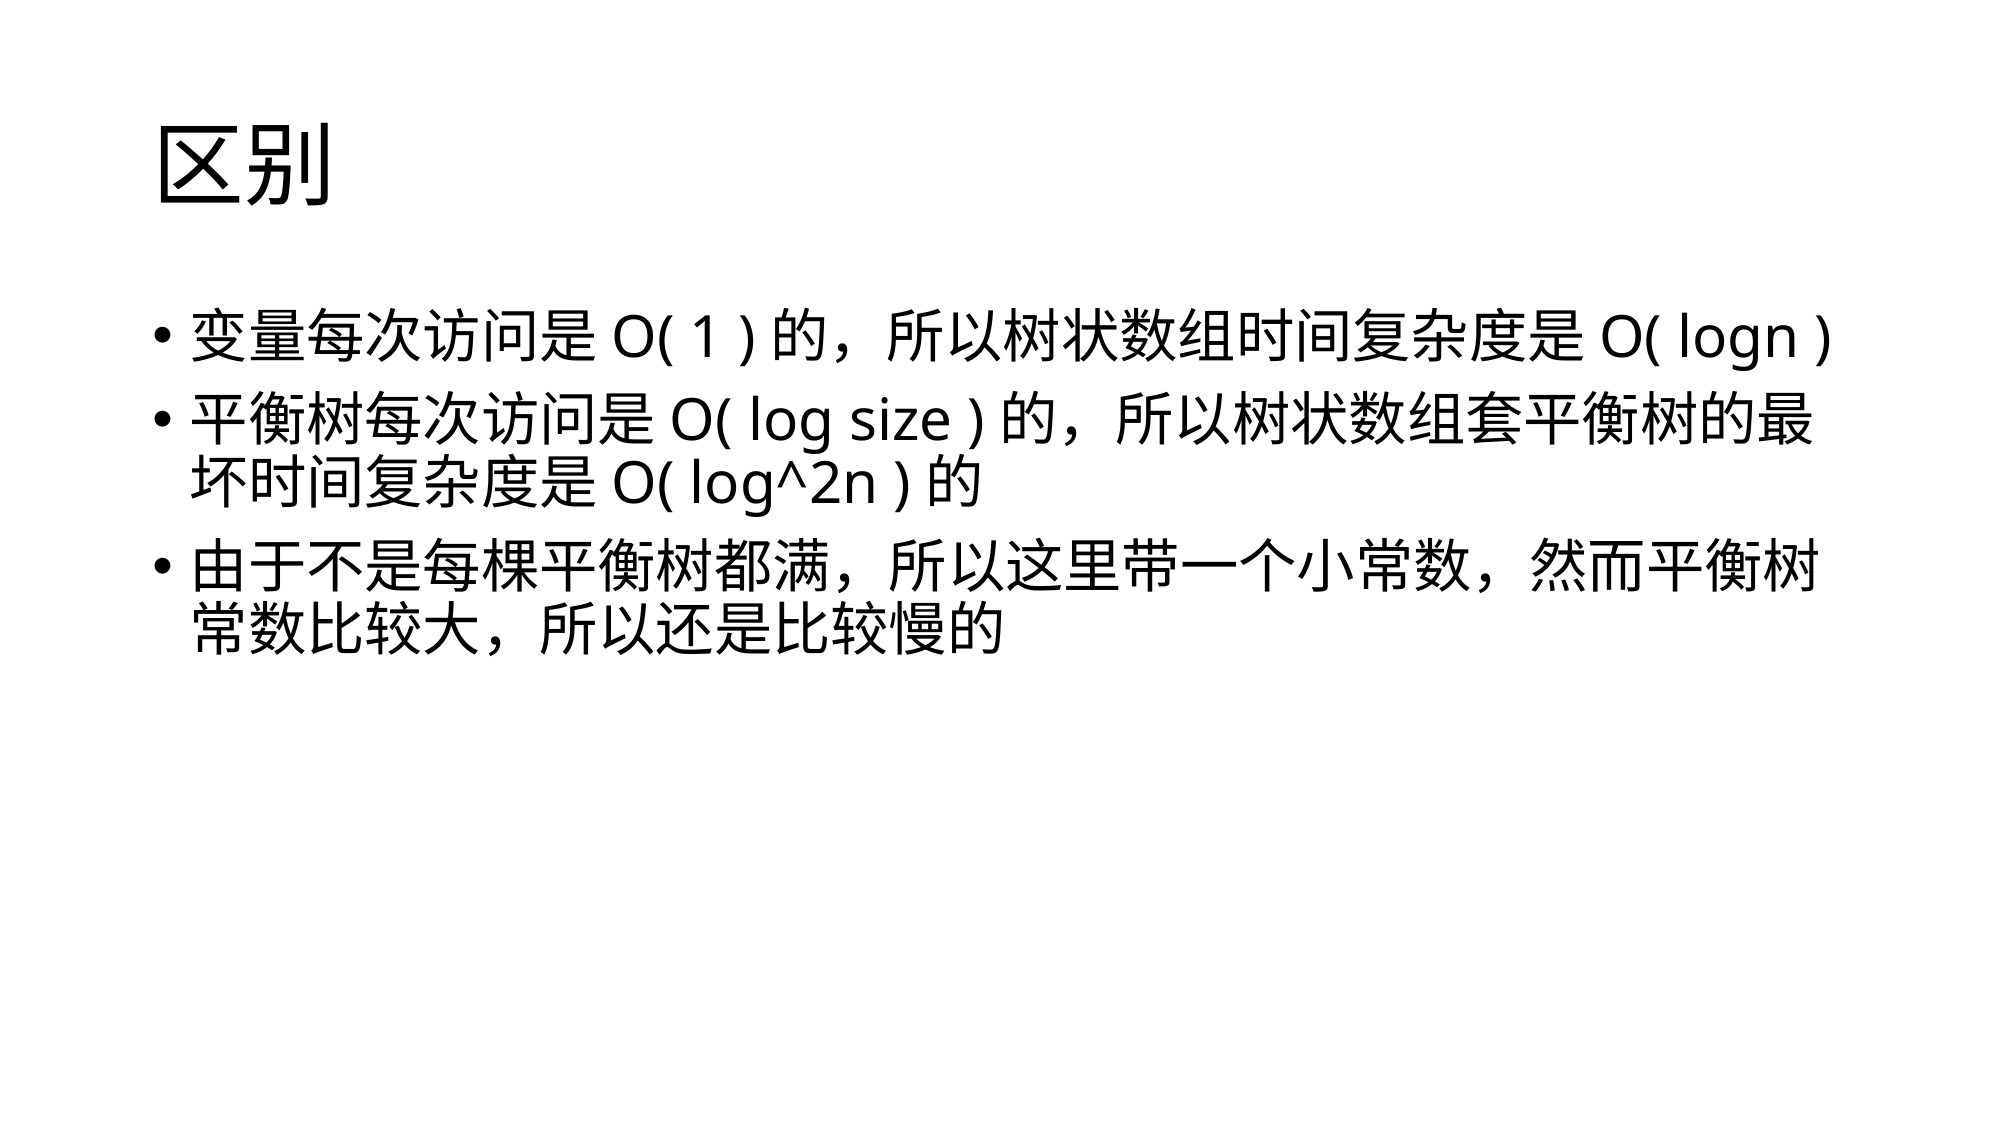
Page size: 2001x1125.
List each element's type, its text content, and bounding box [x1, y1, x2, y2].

list 变量每次访问是O( 1 )的，所以树状数组时间复杂度是O( logn ) 平衡树每次访问是O( log size )的，所以树状数组套平衡树的最坏时间复杂度是O( log^2n )的 由于不是每棵平衡树都满，所以这里带一个小常数，然而平衡树常数比较大，所以还是比较慢的 [137, 299, 1863, 1014]
title 区别 [137, 59, 1863, 278]
